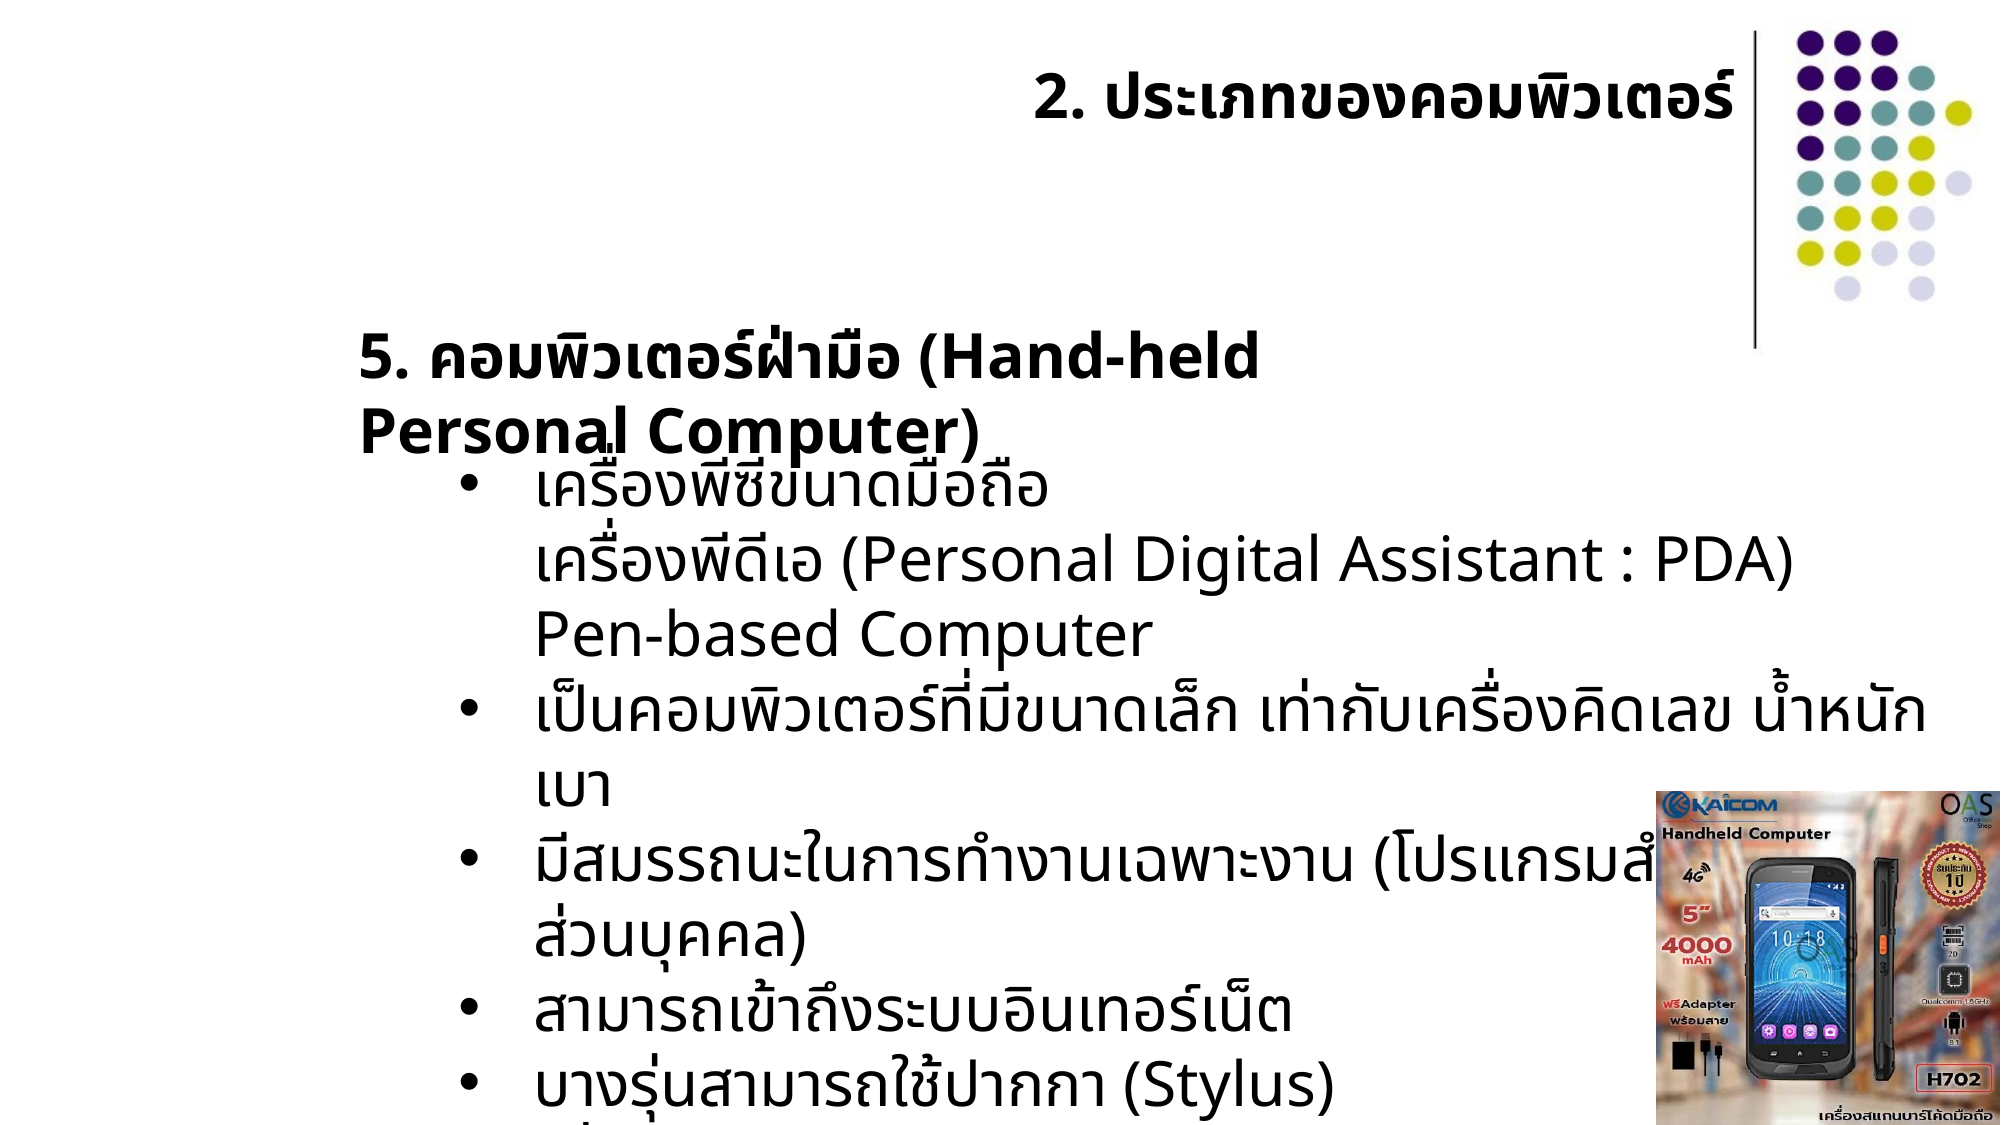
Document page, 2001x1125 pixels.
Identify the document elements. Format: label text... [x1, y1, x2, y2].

text_box เครื่องพีซีขนาดมือถือ เครื่องพีดีเอ (Personal Digital Assistant : PDA) Pen-based Computer เป็นคอมพิวเตอร์ที่มีขนาดเล็ก เท่ากับเครื่องคิดเลข น้ำหนักเบา มีสมรรถนะในการทำงานเฉพาะงาน (โปรแกรมสำหรับงานส่วนบุคคล) สามารถเข้าถึงระบบอินเทอร์เน็ต บางรุ่นสามารถใช้ปากกา (Stylus) เพิ่มเติม : KAICOM H702 Handheld Computer 2D Scanning Engine เครื่องสแกนบาร์โค้ดมือถือ #H702 NoBrand | Google Shopping [368, 436, 2000, 1125]
picture [0, 0, 2001, 1125]
text_box 5. คอมพิวเตอร์ฝ่ามือ (Hand-held Personal Computer) [343, 308, 1466, 473]
text_box 2. ประเภทของคอมพิวเตอร์ [0, 48, 1751, 139]
